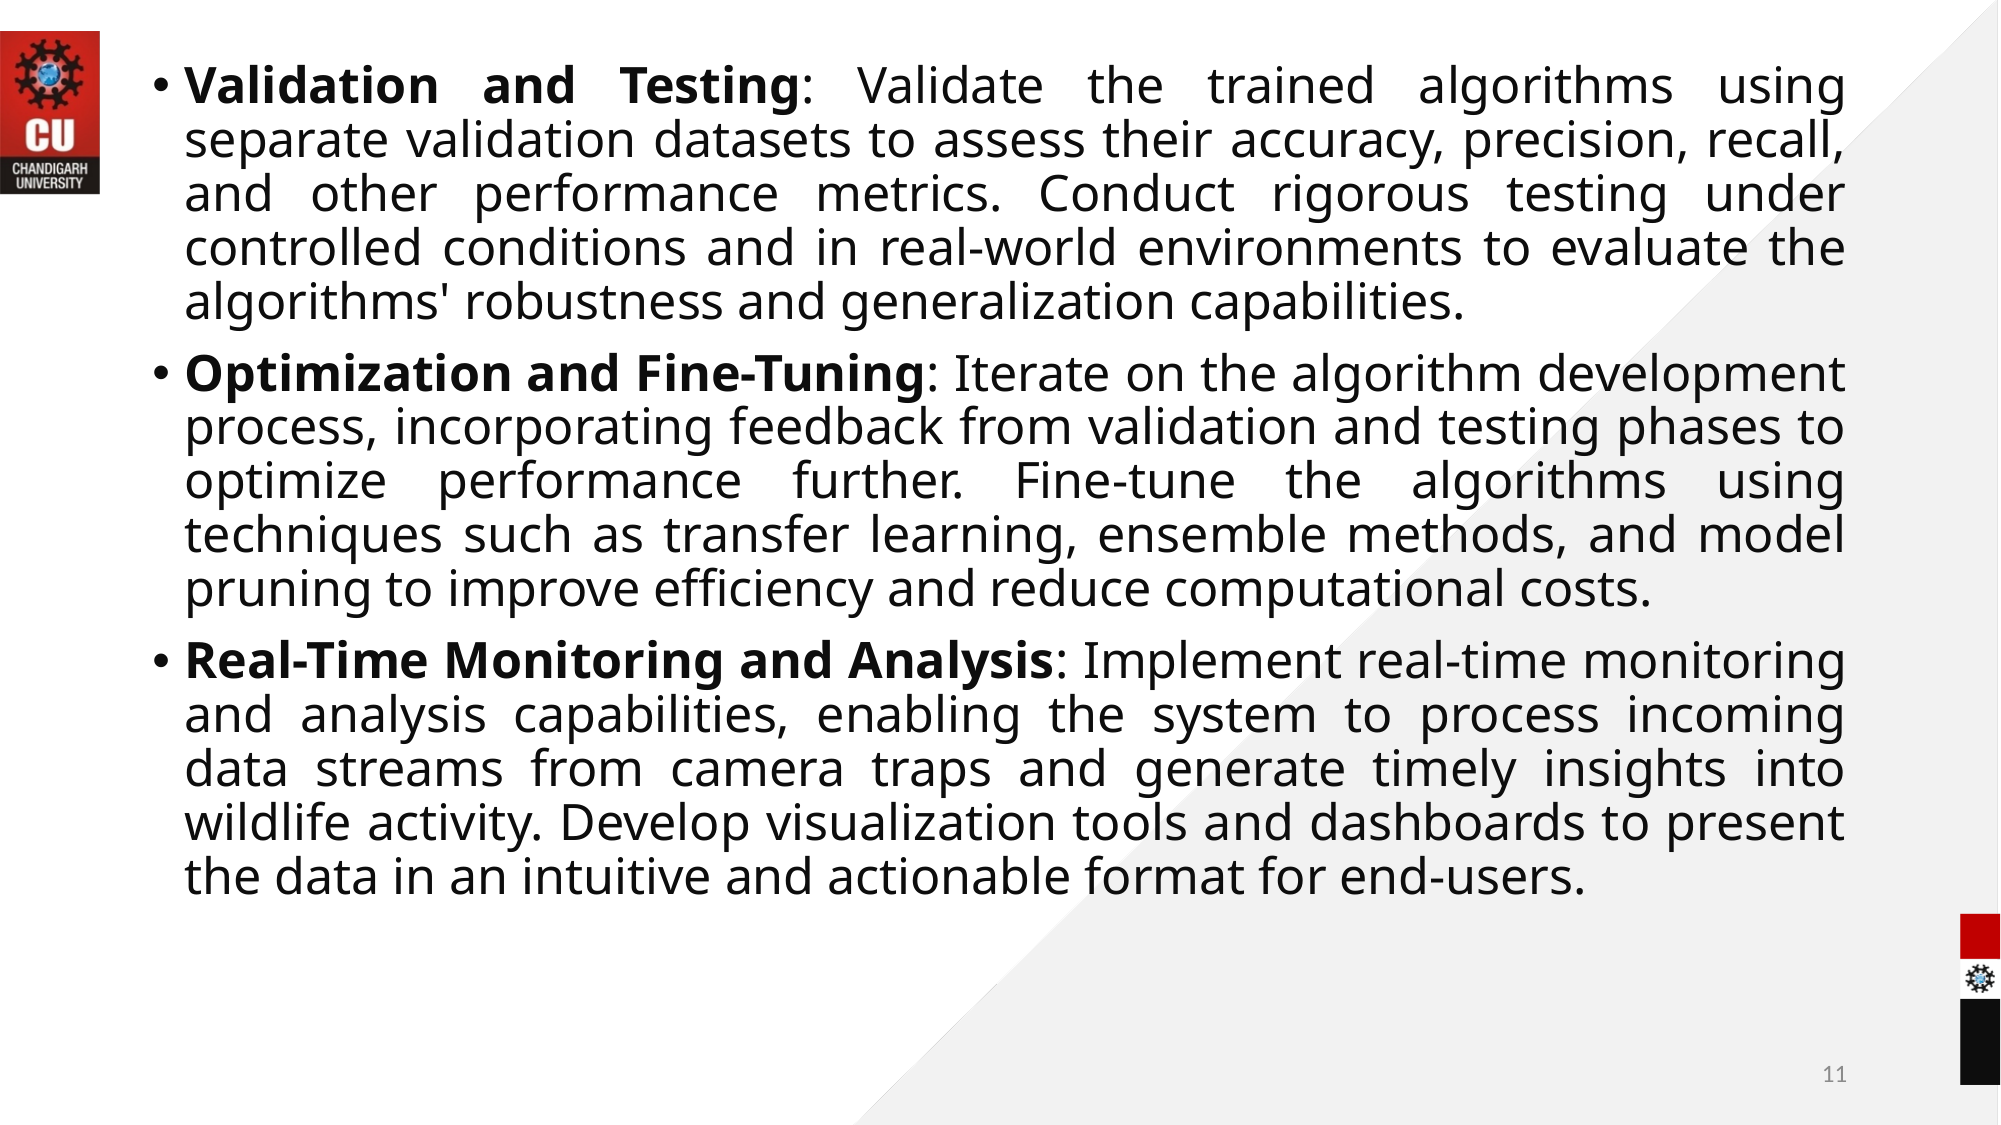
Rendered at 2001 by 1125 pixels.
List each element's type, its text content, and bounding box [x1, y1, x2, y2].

slide_number 11 [1412, 1042, 1863, 1103]
picture [0, 0, 2001, 1125]
list Validation and Testing: Validate the trained algorithms using separate validation datasets to assess their accuracy, precision, recall, and other performance metrics. Conduct rigorous testing under controlled conditions and in real-world environments to evaluate the algorithms' robustness and generalization capabilities. Optimization and Fine-Tuning: Iterate on the algorithm development process, incorporating feedback from validation and testing phases to optimize performance further. Fine-tune the algorithms using techniques such as transfer learning, ensemble methods, and model pruning to improve efficiency and reduce computational costs. Real-Time Monitoring and Analysis: Implement real-time monitoring and analysis capabilities, enabling the system to process incoming data streams from camera traps and generate timely insights into wildlife activity. Develop visualization tools and dashboards to present the data in an intuitive and actionable format for end-users. [137, 52, 1863, 1014]
